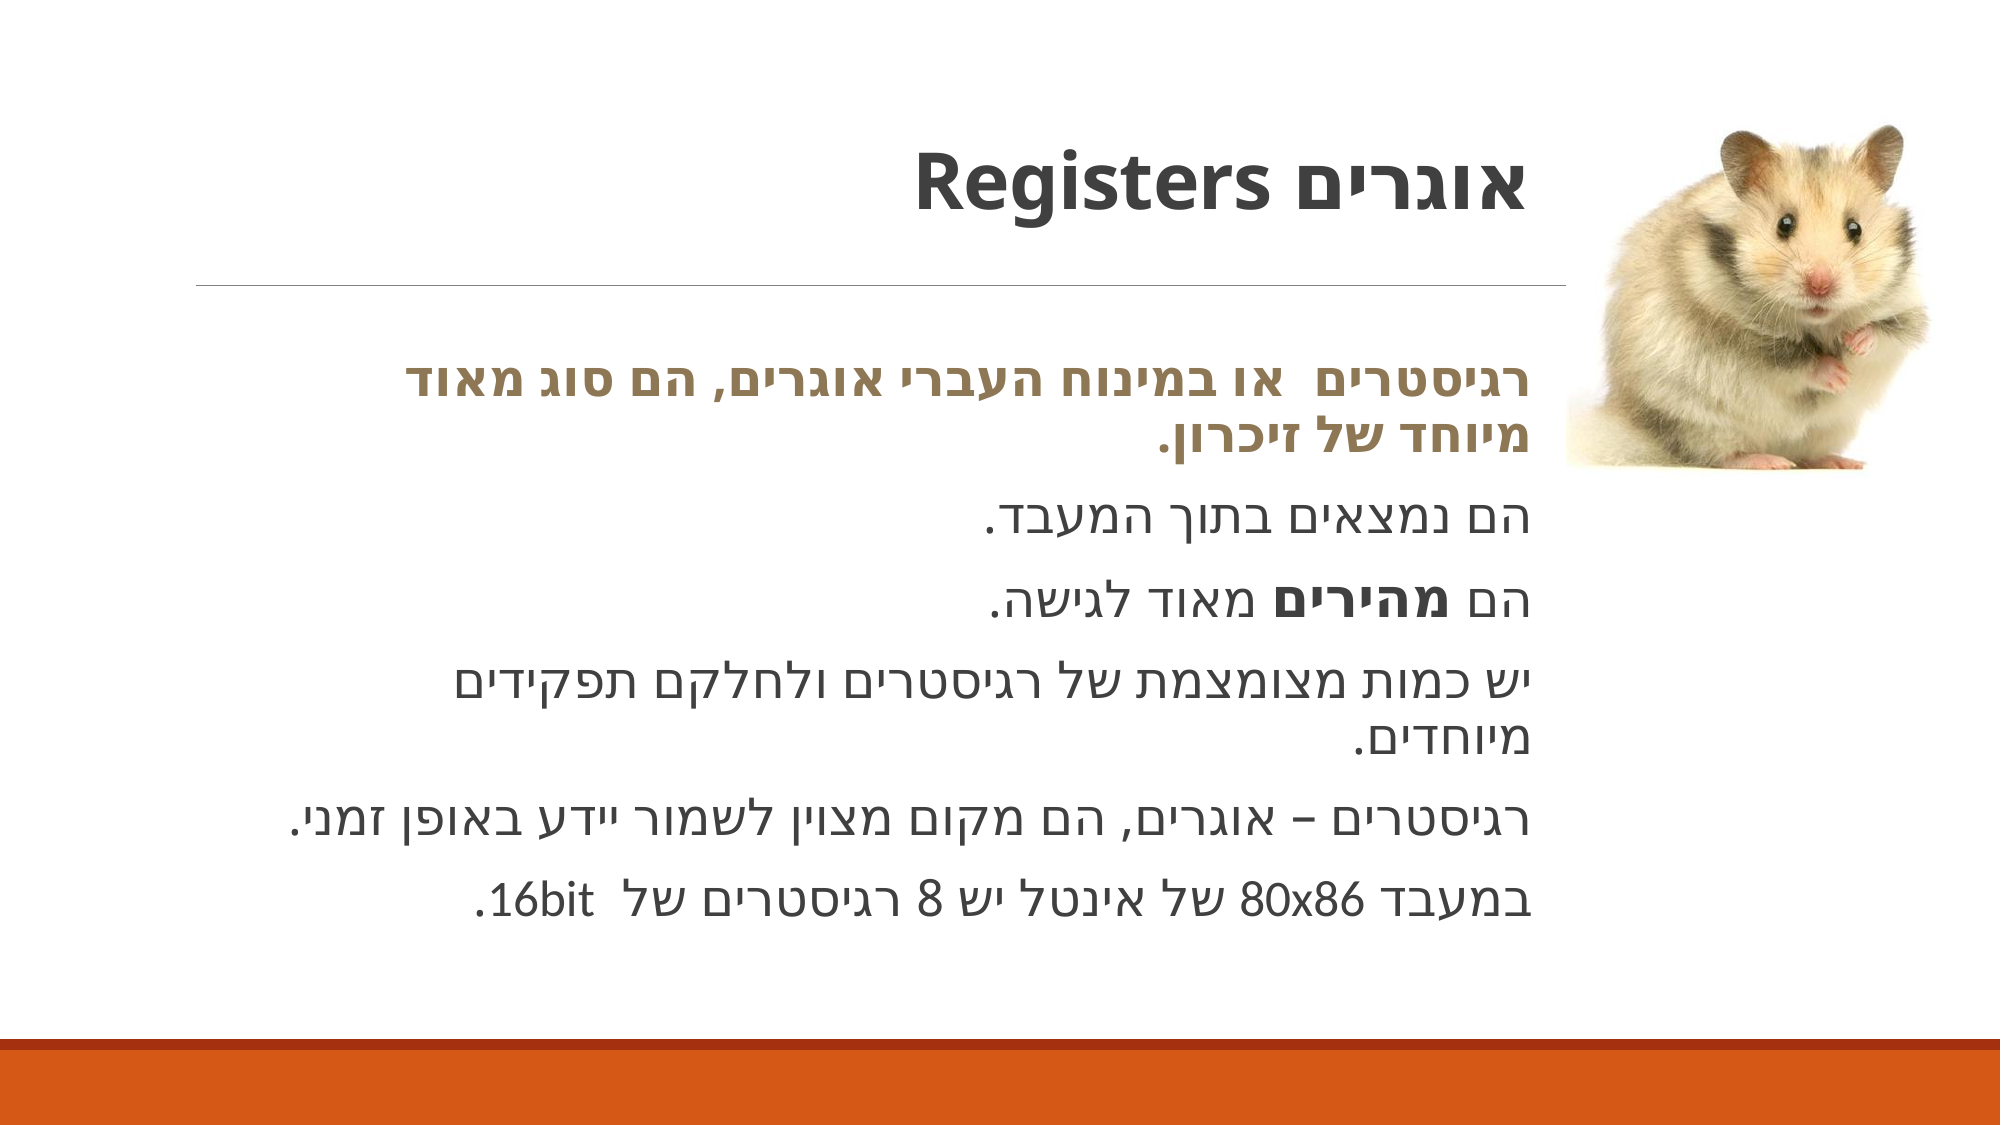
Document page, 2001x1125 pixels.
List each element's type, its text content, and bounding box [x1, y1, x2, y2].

list רגיסטרים או במינוח העברי אוגרים, הם סוג מאוד מיוחד של זיכרון. הם נמצאים בתוך המעבד. הם מהירים מאוד לגישה. יש כמות מצומצמת של רגיסטרים ולחלקם תפקידים מיוחדים. רגיסטרים – אוגרים, הם מקום מצוין לשמור יידע באופן זמני. במעבד 80x86 של אינטל יש 8 רגיסטרים של 16bit. [282, 345, 1548, 963]
picture [1566, 17, 2000, 494]
title אוגרים Registers [859, 120, 1548, 233]
